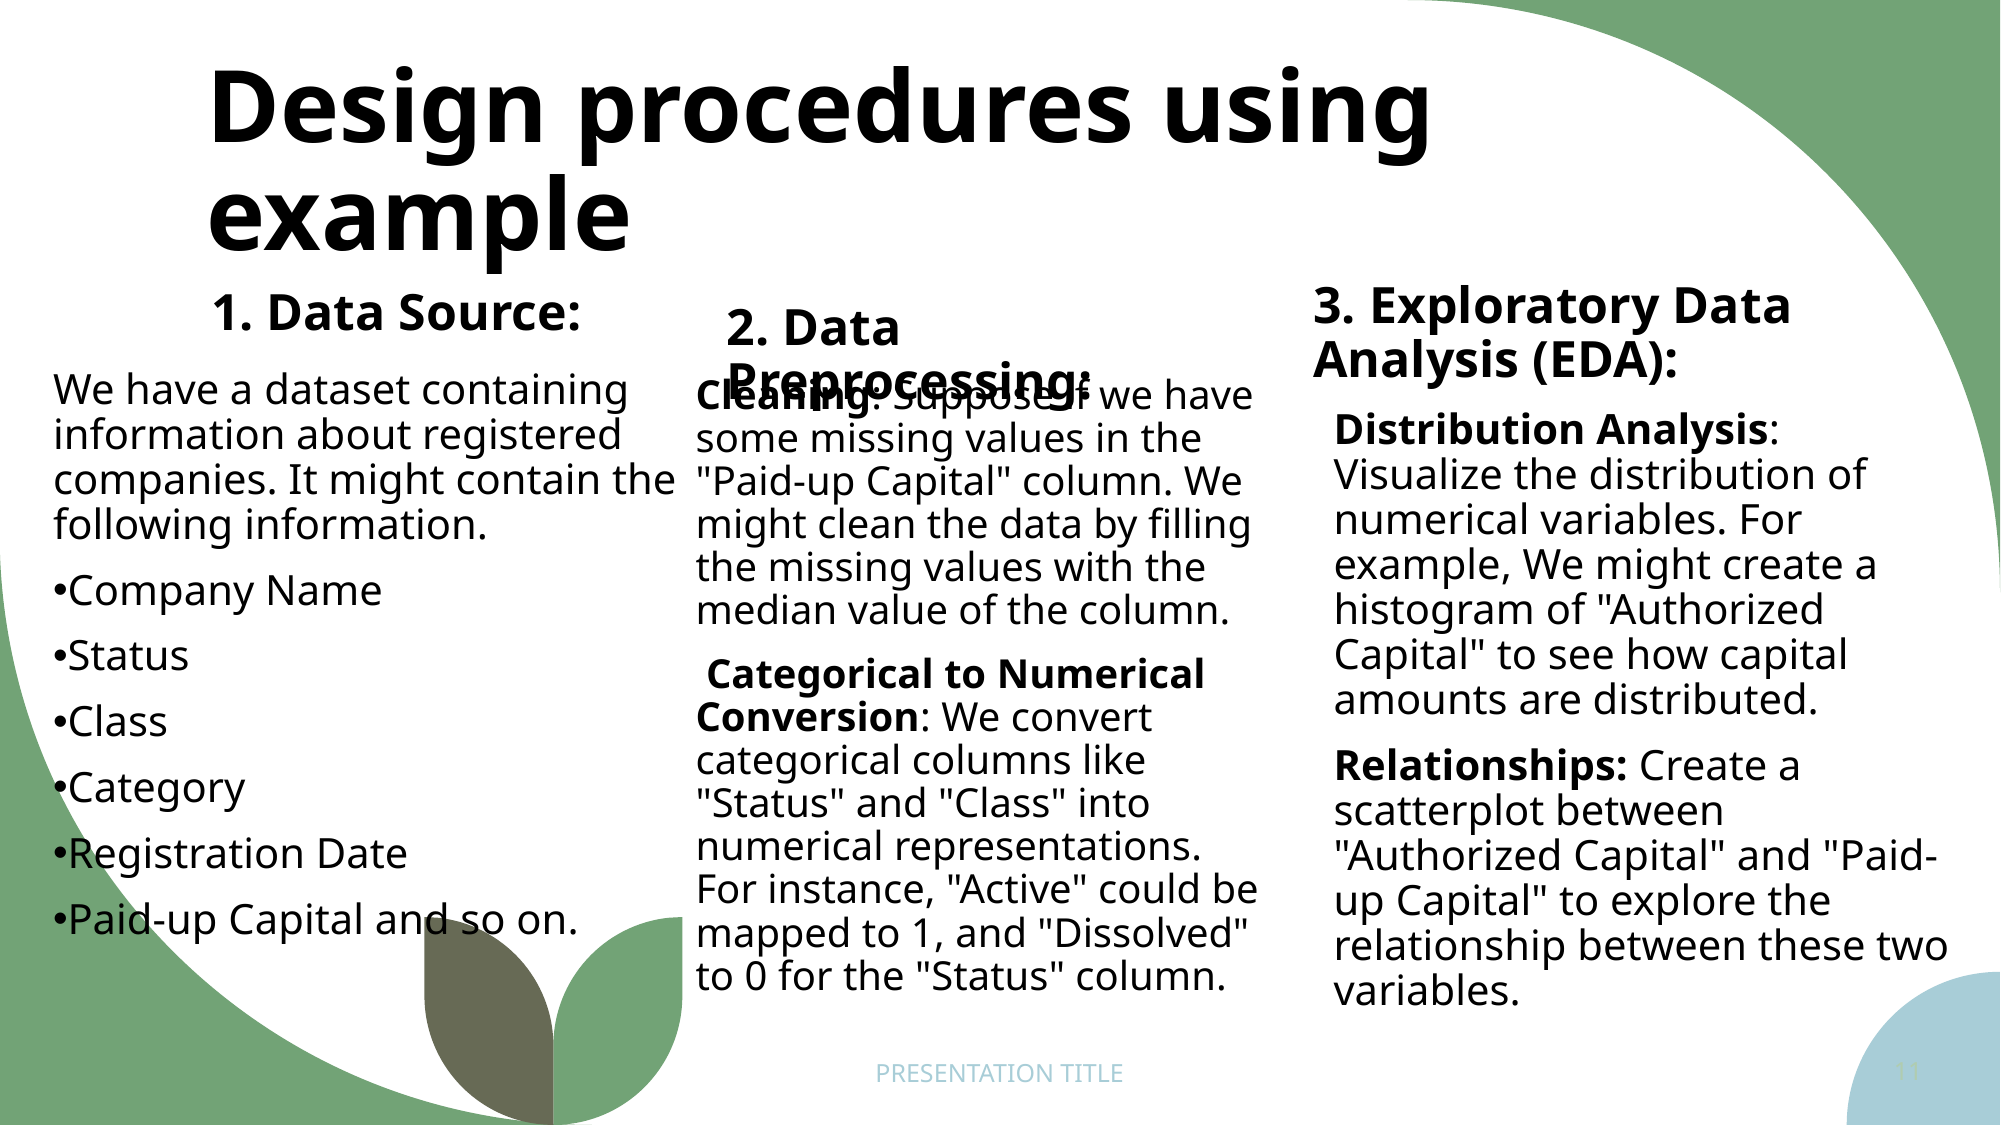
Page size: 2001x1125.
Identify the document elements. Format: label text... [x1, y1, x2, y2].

list 3. Exploratory Data Analysis (EDA): [1298, 273, 2000, 392]
list Distribution Analysis: Visualize the distribution of numerical variables. For example, We might create a histogram of "Authorized Capital" to see how capital amounts are distributed. Relationships: Create a scatterplot between "Authorized Capital" and "Paid-up Capital" to explore the relationship between these two variables. [1318, 400, 1966, 1019]
footer PRESENTATION TITLE [662, 1042, 1338, 1103]
list 1. Data Source: [196, 279, 717, 360]
title Design procedures using example [191, 62, 1796, 280]
list Cleaning: Suppose if we have some missing values in the "Paid-up Capital" column. We might clean the data by filling the missing values with the median value of the column. Categorical to Numerical Conversion: We convert categorical columns like "Status" and "Class" into numerical representations. For instance, "Active" could be mapped to 1, and "Dissolved" to 0 for the "Status" column. [680, 367, 1289, 1042]
list We have a dataset containing information about registered companies. It might contain the following information. Company Name Status Class Category Registration Date Paid-up Capital and so on. [38, 360, 711, 1030]
list 2. Data Preprocessing: [711, 295, 1289, 367]
slide_number 11 [1665, 1042, 1938, 1103]
